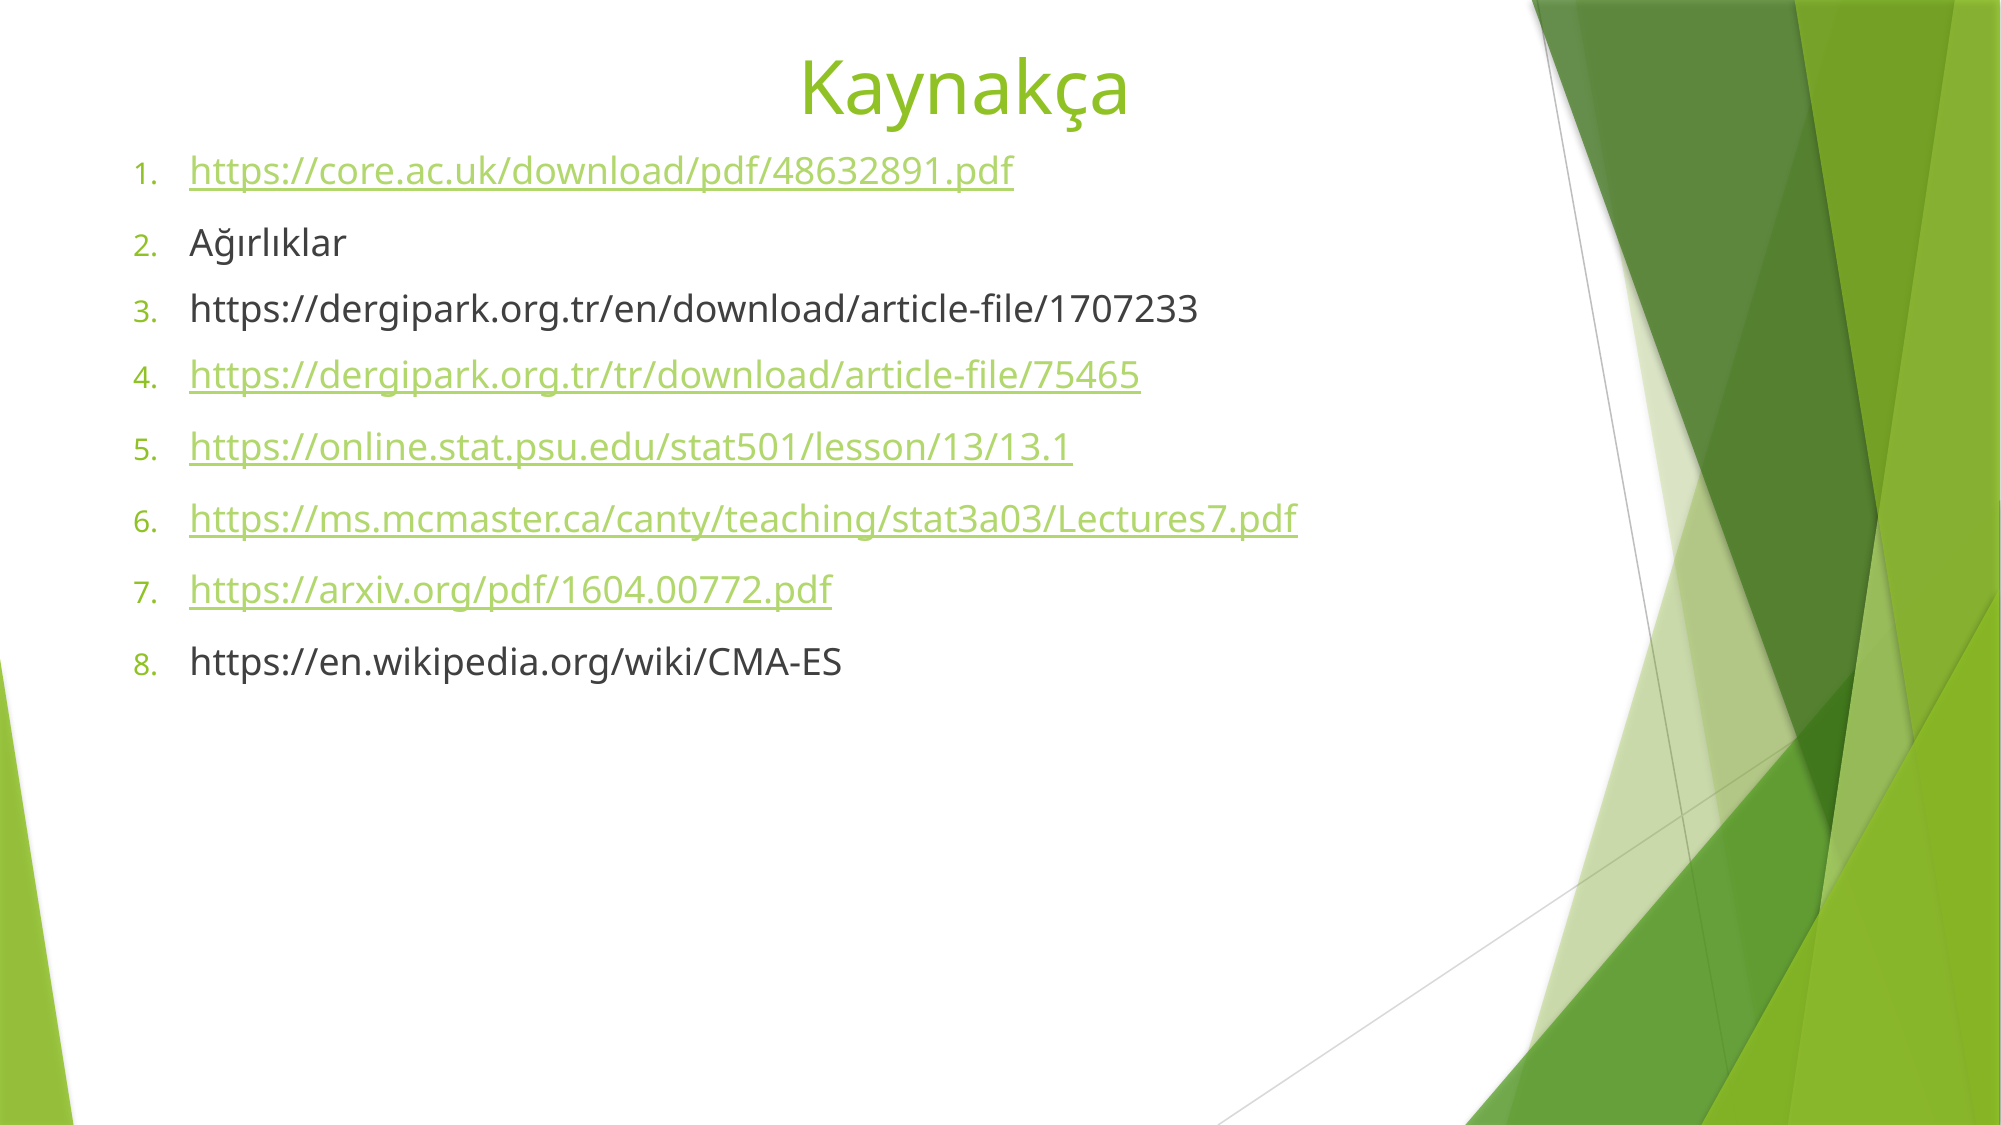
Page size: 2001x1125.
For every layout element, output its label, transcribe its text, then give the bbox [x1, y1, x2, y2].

list https://core.ac.uk/download/pdf/48632891.pdf Ağırlıklar https://dergipark.org.tr/en/download/article-file/1707233 https://dergipark.org.tr/tr/download/article-file/75465 https://online.stat.psu.edu/stat501/lesson/13/13.1 https://ms.mcmaster.ca/canty/teaching/stat3a03/Lectures7.pdf https://arxiv.org/pdf/1604.00772.pdf https://en.wikipedia.org/wiki/CMA-ES [118, 139, 1746, 1098]
title Kaynakça [259, 31, 1670, 249]
